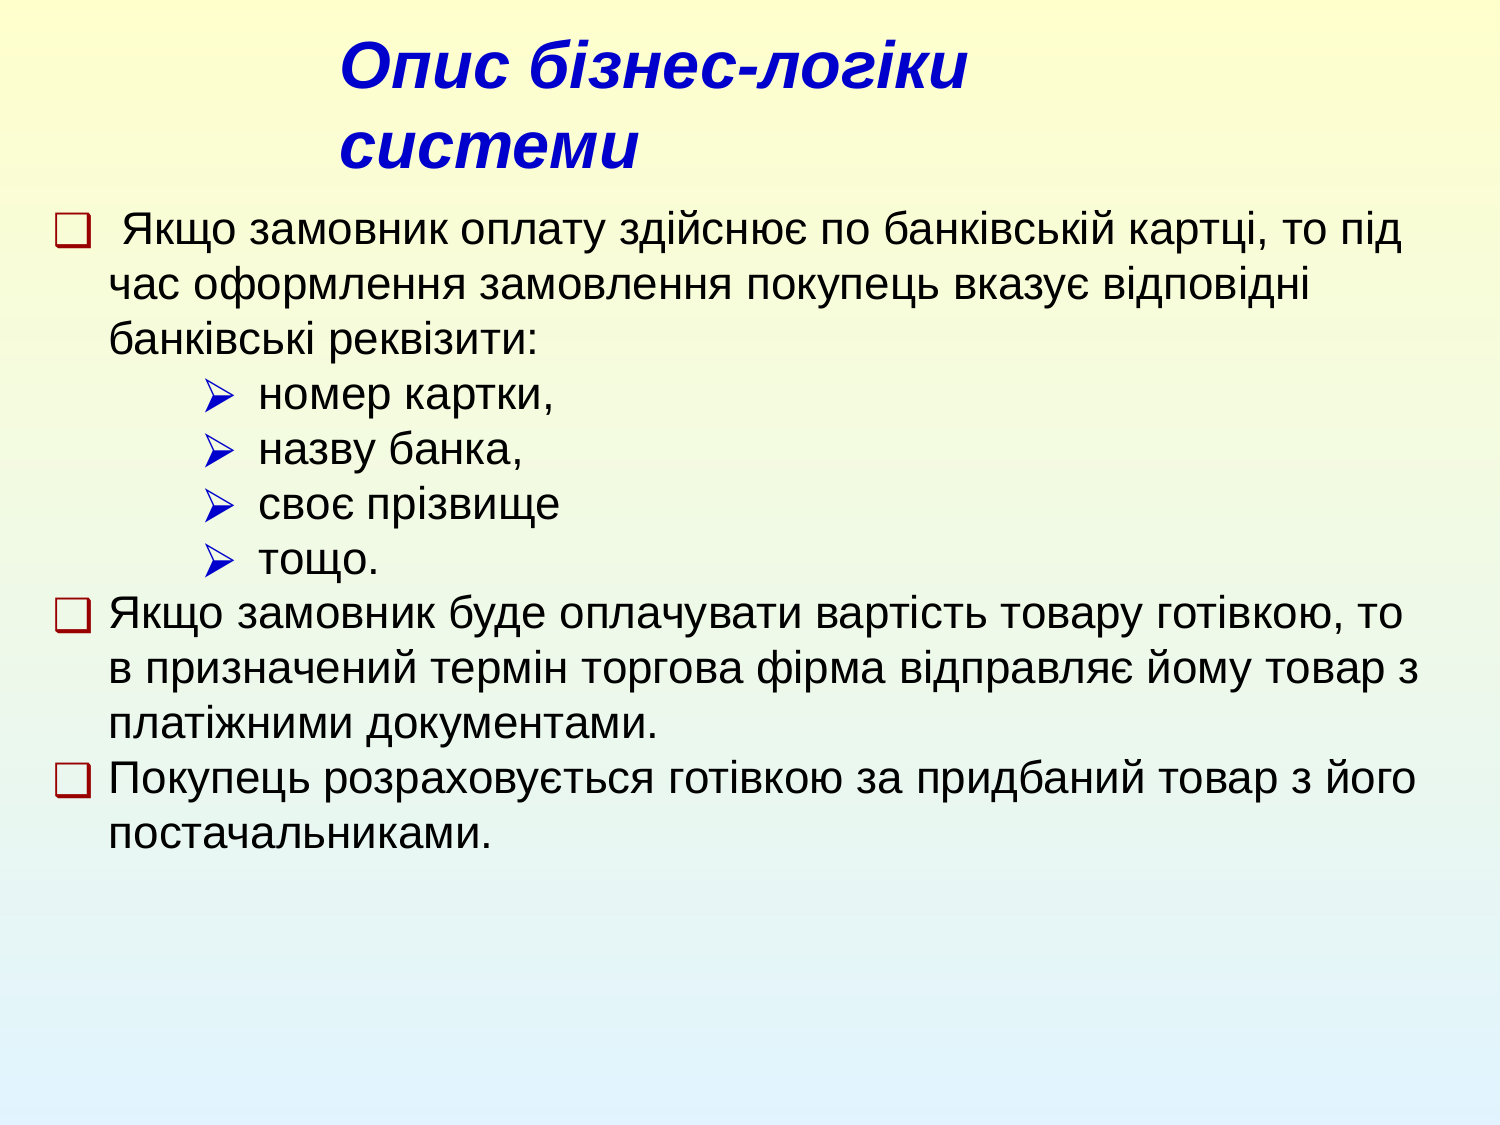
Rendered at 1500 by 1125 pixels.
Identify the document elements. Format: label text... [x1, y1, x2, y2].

text_box Опис бізнес-логіки системи [324, 14, 1304, 187]
text_box Якщо замовник оплату здійснює по банківській картці, то під час оформлення замовлення покупець вказує відповідні банківські реквізити: номер картки, назву банка, своє прізвище тощо. Якщо замовник буде оплачувати вартість товару готівкою, то в призначений термін торгова фірма відправляє йому товар з платіжними документами. Покупець розраховується готівкою за придбаний товар з його постачальниками. [37, 187, 1456, 869]
